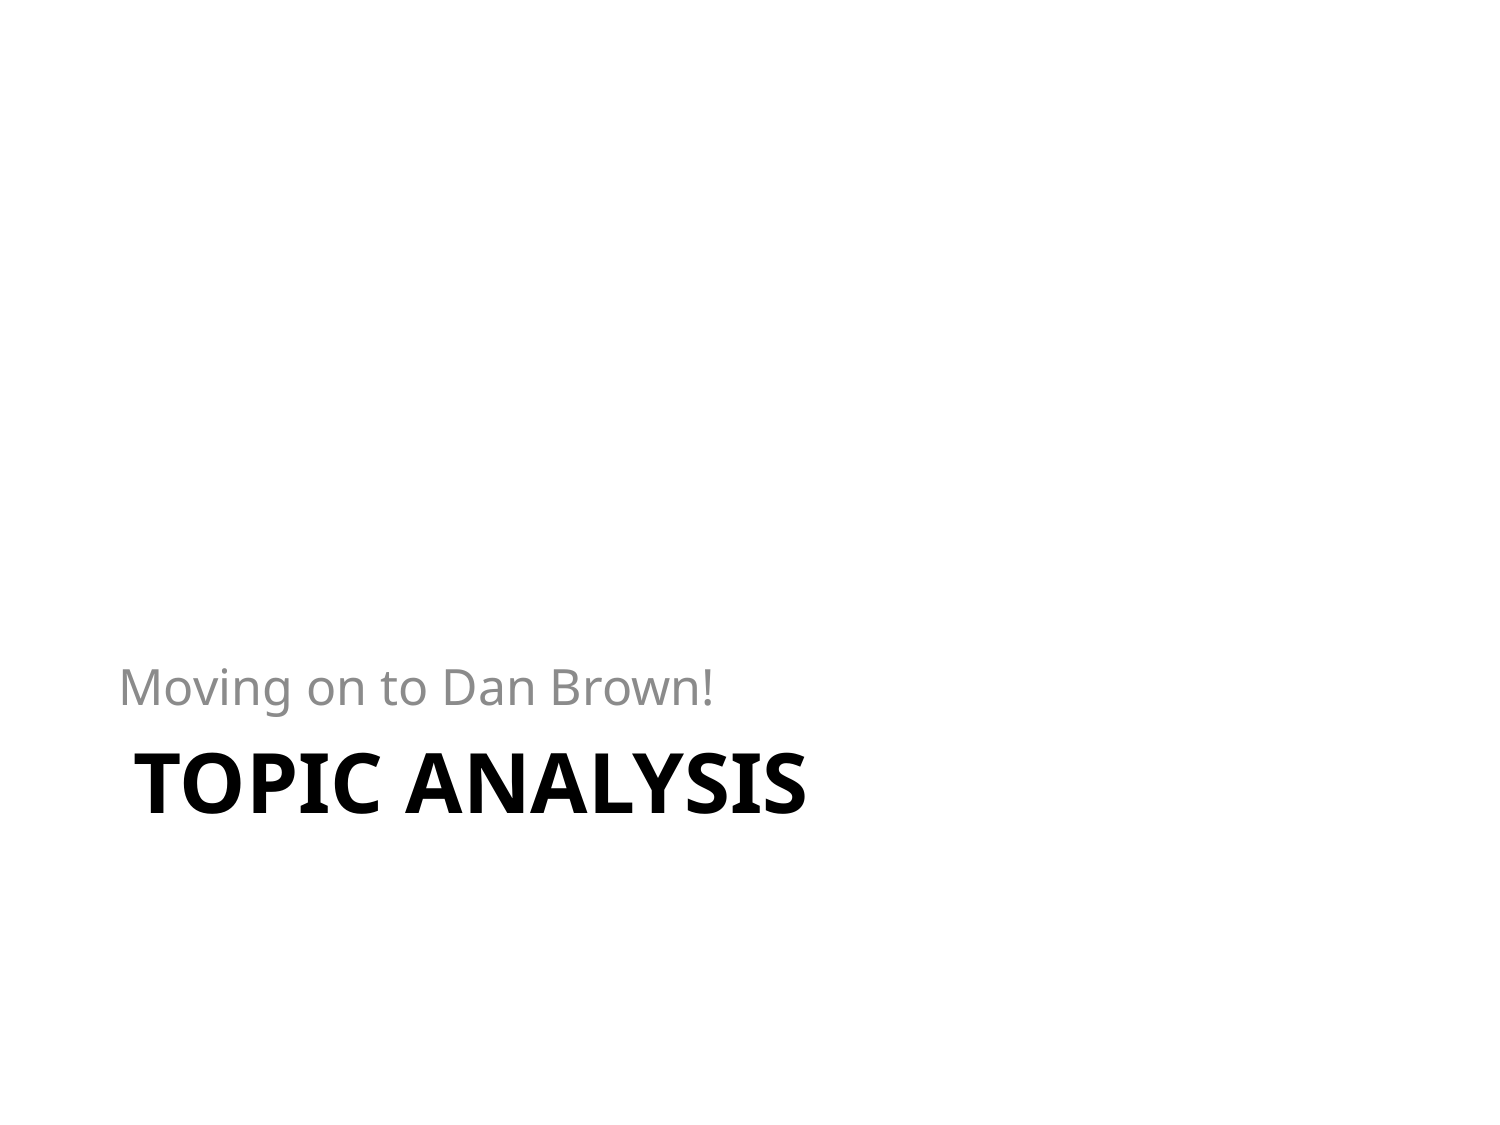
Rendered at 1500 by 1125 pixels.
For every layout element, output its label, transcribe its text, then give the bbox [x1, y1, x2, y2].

list Moving on to Dan Brown! [118, 476, 1394, 723]
title Topic Analysis [118, 723, 1394, 947]
